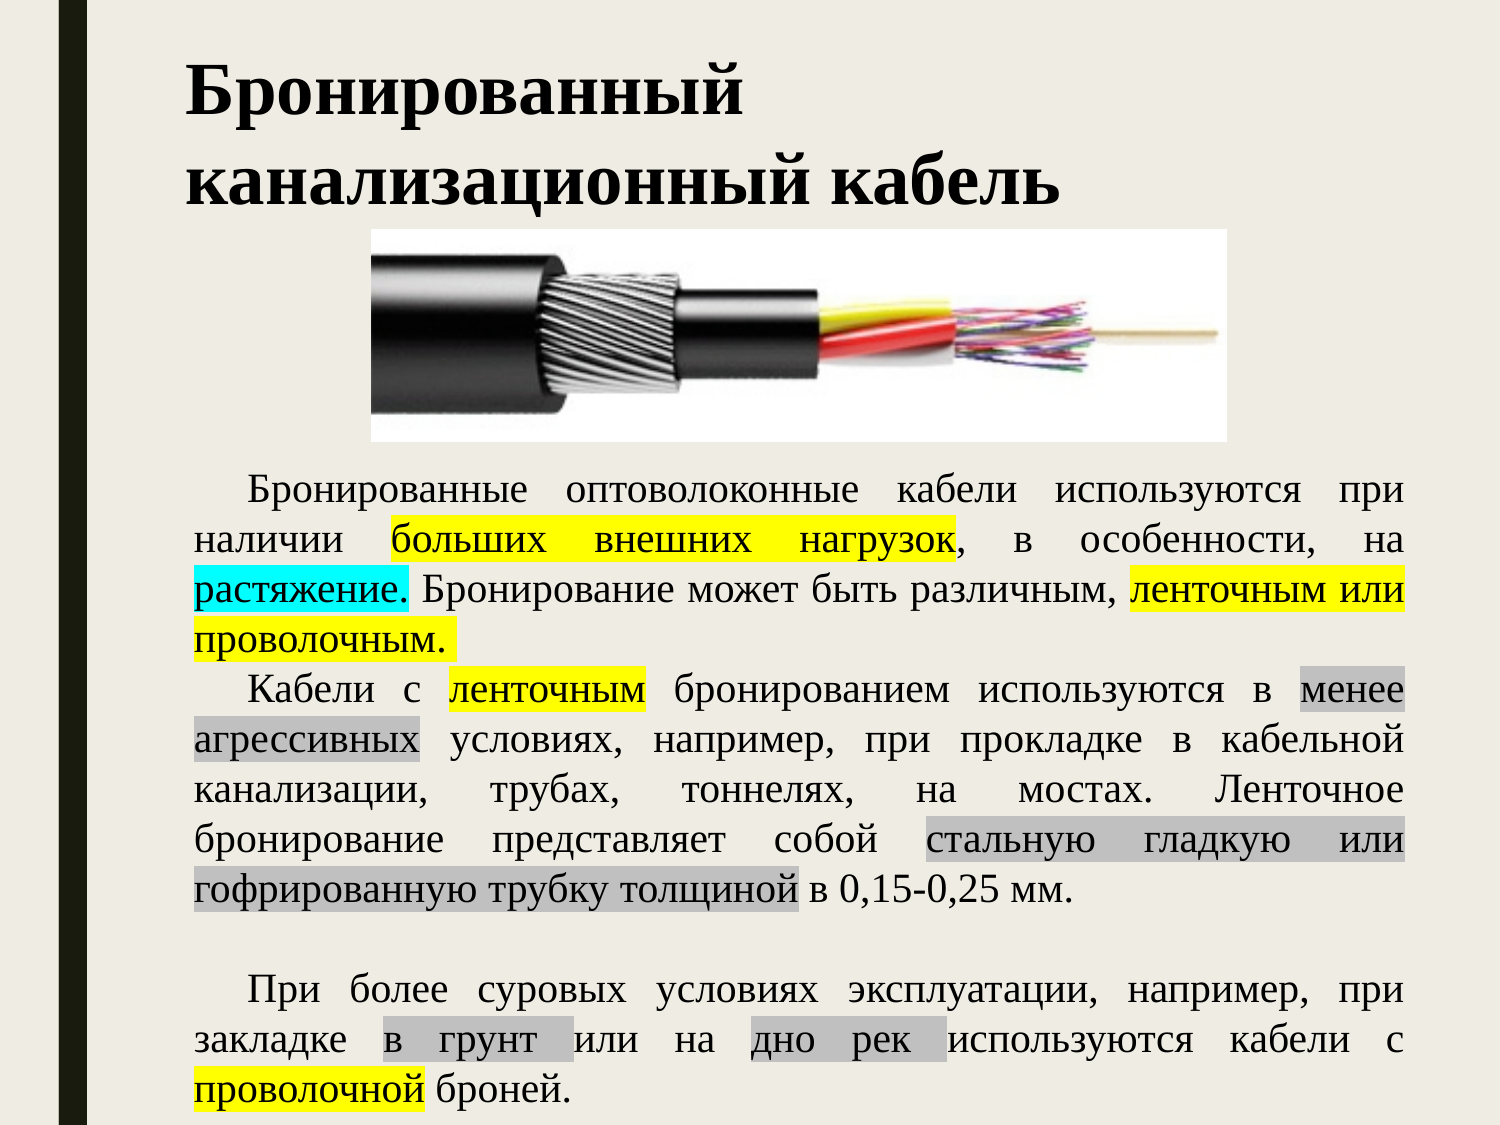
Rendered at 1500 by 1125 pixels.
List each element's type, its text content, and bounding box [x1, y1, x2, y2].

text_box Бронированные оптоволоконные кабели используются при наличии больших внешних нагрузок, в особенности, на растяжение. Бронирование может быть различным, ленточным или проволочным. Кабели с ленточным бронированием используются в менее агрессивных условиях, например, при прокладке в кабельной канализации, трубах, тоннелях, на мостах. Ленточное бронирование представляет собой стальную гладкую или гофрированную трубку толщиной в 0,15-0,25 мм. При более суровых условиях эксплуатации, например, при закладке в грунт или на дно рек используются кабели с проволочной броней. [179, 453, 1420, 1119]
text_box Бронированный канализационный кабель [171, 32, 1388, 227]
picture [371, 229, 1227, 442]
